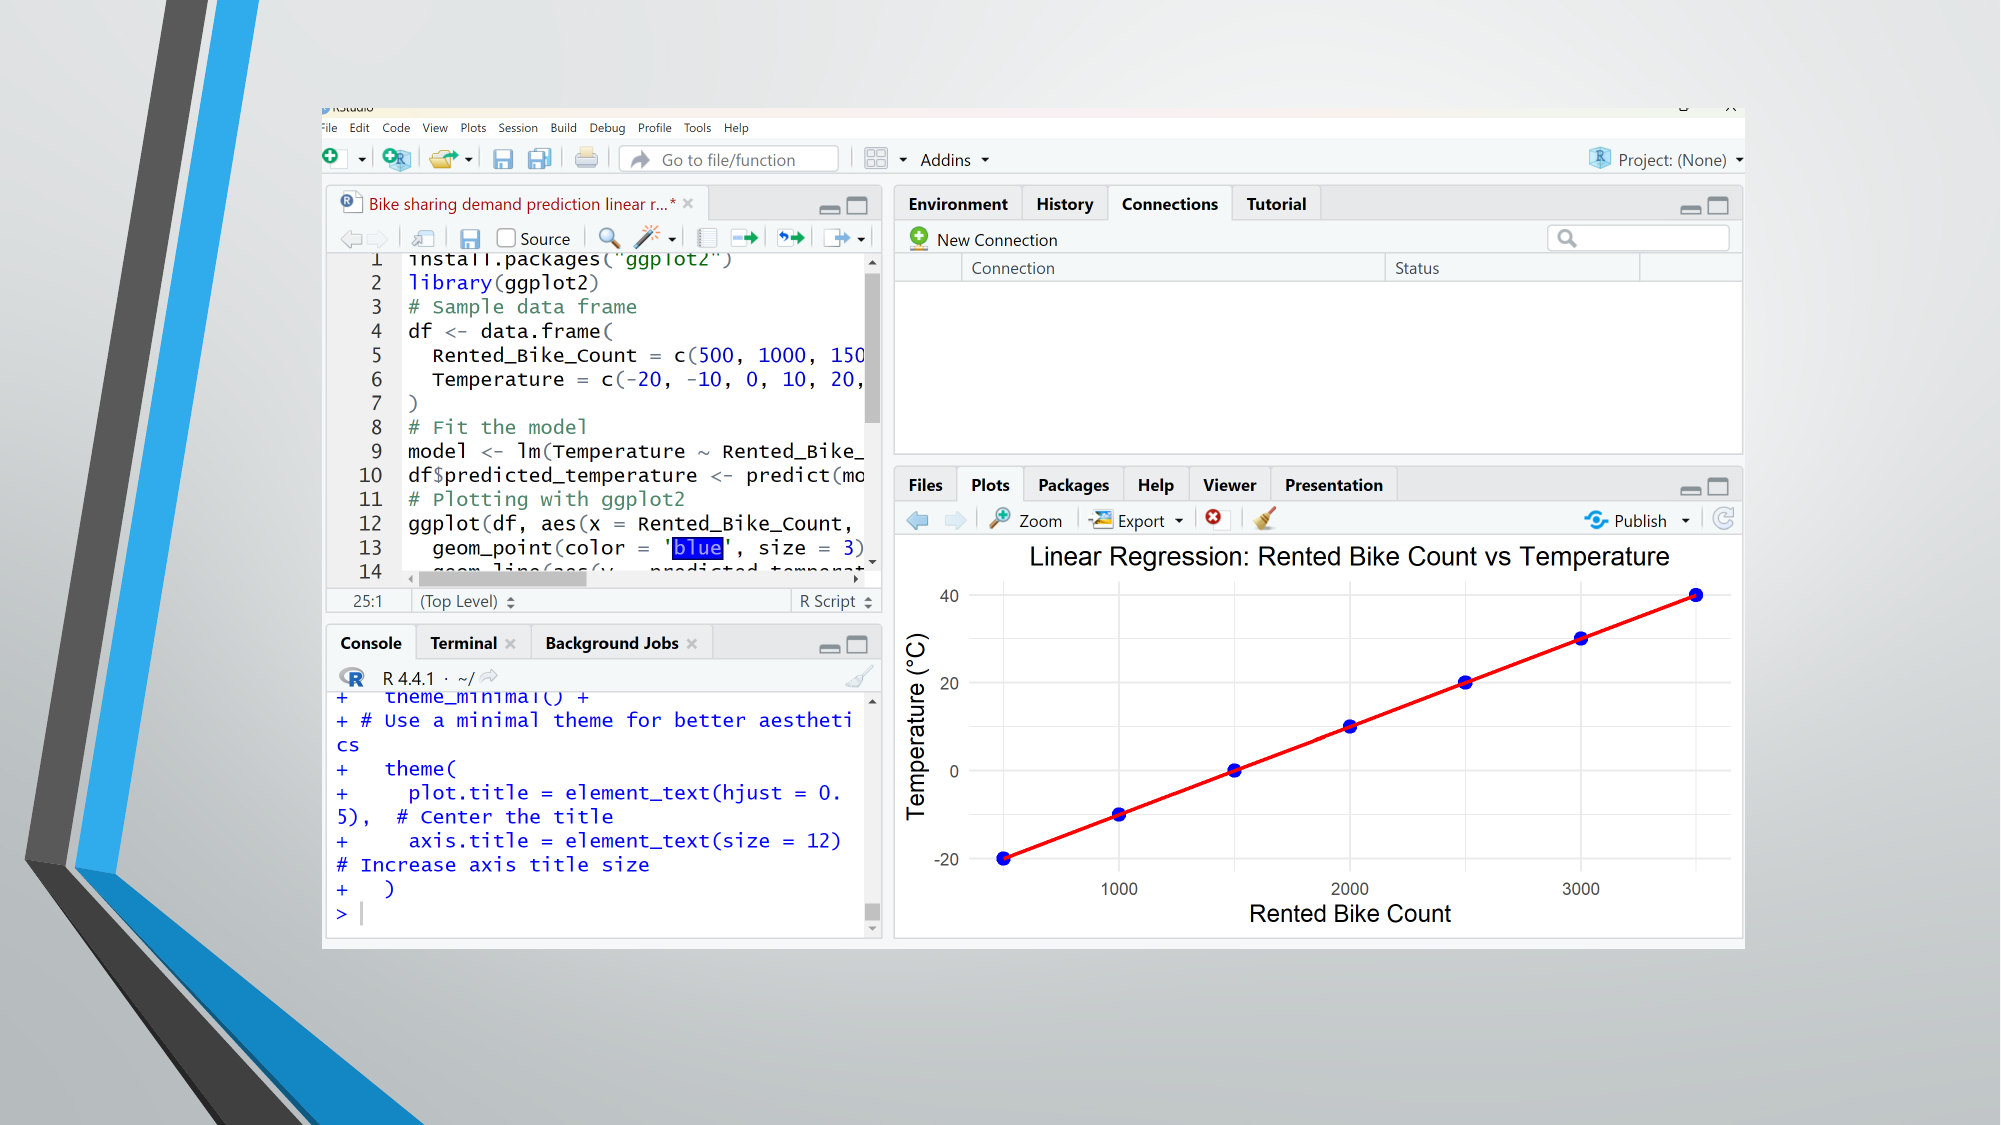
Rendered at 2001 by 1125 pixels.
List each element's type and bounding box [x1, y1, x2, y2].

picture [321, 107, 1746, 949]
